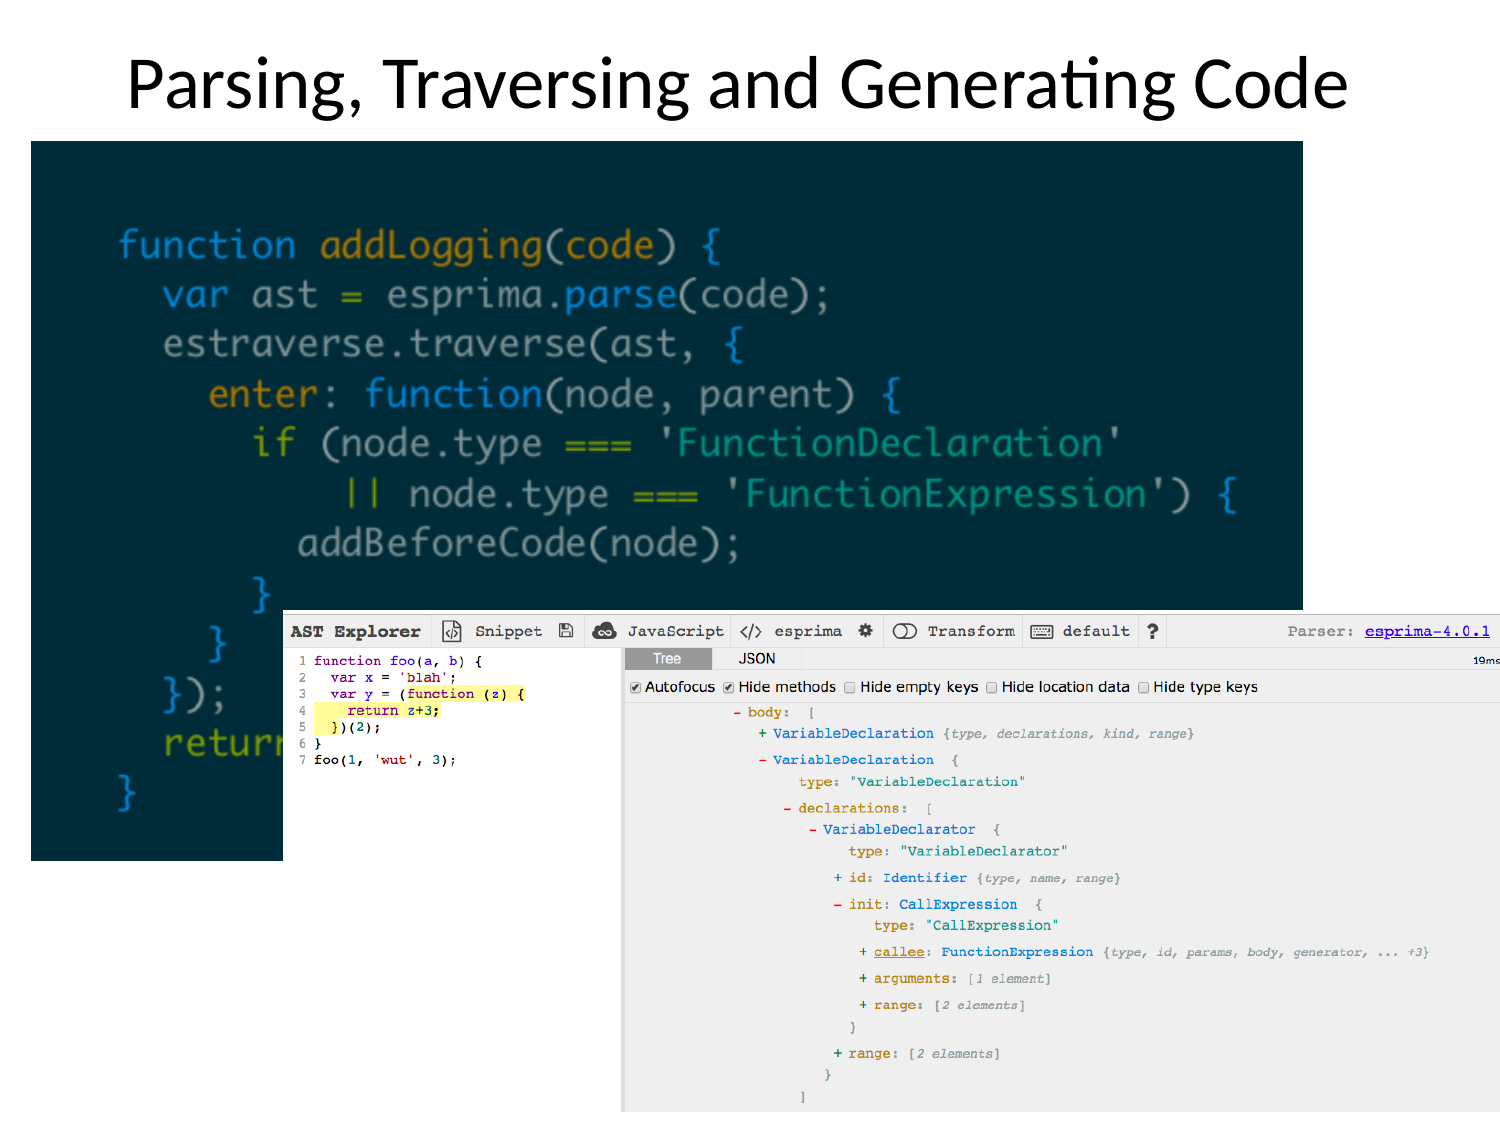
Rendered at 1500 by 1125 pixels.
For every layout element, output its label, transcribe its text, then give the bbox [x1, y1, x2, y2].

picture [323, 335, 340, 357]
picture [813, 435, 832, 457]
picture [701, 435, 719, 457]
picture [388, 535, 407, 557]
picture [881, 486, 921, 508]
picture [514, 390, 518, 400]
picture [456, 286, 473, 308]
picture [121, 776, 128, 790]
picture [500, 526, 519, 557]
picture [710, 251, 717, 264]
picture [411, 328, 429, 358]
picture [187, 335, 205, 358]
picture [411, 435, 429, 457]
picture [166, 240, 170, 256]
picture [328, 386, 334, 393]
picture [321, 526, 361, 557]
picture [567, 237, 585, 260]
picture [523, 479, 541, 508]
picture [1083, 435, 1101, 456]
picture [547, 377, 564, 414]
picture [341, 292, 363, 303]
picture [591, 327, 608, 363]
picture [124, 798, 128, 810]
picture [209, 386, 250, 408]
picture [747, 435, 765, 457]
picture [769, 486, 809, 508]
picture [1038, 435, 1052, 457]
picture [276, 386, 295, 408]
picture [635, 386, 653, 408]
picture [1155, 477, 1162, 489]
picture [680, 427, 697, 456]
picture [814, 486, 832, 508]
picture [701, 286, 720, 309]
picture [411, 286, 429, 309]
picture [659, 291, 674, 302]
picture [372, 477, 378, 509]
picture [454, 428, 473, 457]
picture [701, 386, 720, 415]
picture [500, 435, 519, 464]
picture [925, 426, 942, 457]
picture [299, 535, 317, 557]
picture [724, 435, 742, 456]
picture [568, 289, 572, 313]
picture [724, 386, 743, 408]
picture [746, 278, 765, 308]
picture [276, 610, 1500, 1113]
picture [256, 578, 263, 591]
picture [523, 435, 541, 457]
picture [209, 728, 249, 757]
picture [411, 486, 429, 507]
picture [547, 228, 564, 265]
picture [299, 279, 317, 309]
picture [433, 477, 473, 508]
picture [1226, 505, 1233, 513]
picture [903, 435, 921, 457]
picture [552, 302, 558, 309]
picture [657, 228, 675, 266]
picture [790, 277, 808, 315]
picture [836, 479, 854, 508]
picture [890, 378, 897, 392]
picture [215, 701, 223, 715]
picture [791, 435, 806, 457]
picture [321, 228, 362, 260]
picture [729, 535, 736, 541]
picture [122, 236, 133, 257]
picture [612, 228, 631, 259]
picture [995, 486, 1012, 507]
picture [1083, 486, 1098, 507]
picture [500, 237, 519, 259]
picture [483, 388, 491, 406]
picture [498, 286, 542, 308]
picture [500, 335, 519, 358]
picture [189, 240, 194, 252]
picture [819, 286, 825, 293]
picture [657, 329, 676, 358]
picture [388, 426, 407, 457]
picture [705, 230, 713, 248]
picture [232, 335, 249, 357]
picture [433, 286, 452, 316]
picture [365, 527, 384, 557]
picture [1060, 486, 1078, 508]
picture [187, 735, 206, 757]
picture [634, 535, 654, 557]
picture [612, 535, 631, 556]
picture [546, 335, 564, 358]
picture [276, 425, 296, 457]
picture [813, 379, 832, 408]
picture [433, 535, 453, 557]
picture [1105, 486, 1145, 508]
picture [680, 277, 697, 314]
picture [748, 478, 765, 507]
picture [566, 386, 585, 408]
picture [948, 435, 966, 457]
picture [411, 526, 431, 556]
picture [663, 426, 670, 438]
picture [818, 302, 826, 315]
picture [477, 237, 494, 259]
picture [300, 386, 318, 408]
picture [663, 402, 671, 415]
picture [299, 335, 317, 358]
picture [365, 228, 385, 260]
picture [927, 478, 942, 507]
picture [188, 296, 195, 306]
picture [684, 351, 692, 364]
picture [635, 237, 653, 260]
picture [410, 237, 474, 268]
picture [635, 335, 653, 358]
picture [456, 535, 473, 556]
picture [143, 240, 150, 257]
picture [638, 287, 649, 299]
picture [389, 229, 406, 259]
picture [213, 290, 217, 305]
picture [211, 234, 225, 254]
picture [589, 486, 608, 508]
picture [566, 335, 585, 358]
picture [769, 286, 788, 309]
picture [729, 477, 737, 489]
picture [948, 486, 966, 507]
picture [422, 387, 427, 405]
picture [154, 240, 158, 256]
picture [323, 426, 340, 463]
picture [435, 335, 497, 357]
picture [1014, 486, 1033, 508]
picture [769, 386, 809, 408]
picture [1172, 477, 1190, 514]
picture [544, 486, 585, 516]
picture [971, 486, 989, 515]
picture [253, 379, 272, 408]
picture [591, 526, 608, 563]
picture [859, 427, 878, 456]
picture [522, 237, 542, 268]
picture [253, 286, 272, 308]
picture [589, 386, 609, 408]
picture [748, 386, 765, 407]
picture [612, 377, 631, 408]
picture [612, 335, 631, 357]
picture [769, 429, 788, 457]
picture [475, 435, 497, 465]
picture [365, 435, 385, 457]
picture [534, 387, 539, 405]
picture [657, 526, 697, 557]
picture [729, 551, 737, 564]
picture [388, 286, 407, 309]
picture [187, 677, 205, 714]
picture [456, 383, 470, 406]
picture [253, 435, 270, 457]
picture [602, 288, 606, 305]
picture [701, 526, 719, 563]
picture [1038, 486, 1055, 508]
picture [164, 335, 183, 358]
picture [522, 535, 542, 557]
picture [236, 239, 244, 257]
picture [836, 377, 854, 414]
title Parsing, Traversing and Generating Code [75, 17, 1403, 140]
picture [278, 240, 282, 257]
picture [368, 385, 380, 405]
picture [477, 486, 496, 508]
picture [349, 477, 355, 509]
picture [166, 735, 184, 757]
picture [881, 435, 900, 457]
picture [579, 288, 583, 301]
picture [724, 286, 743, 308]
picture [545, 526, 585, 557]
picture [327, 402, 334, 408]
picture [589, 237, 609, 260]
picture [859, 486, 874, 507]
picture [209, 329, 228, 358]
picture [253, 335, 296, 358]
picture [276, 286, 294, 309]
picture [342, 435, 361, 457]
picture [365, 335, 384, 358]
picture [343, 335, 361, 358]
picture [506, 502, 513, 508]
picture [1111, 426, 1118, 438]
picture [633, 491, 699, 503]
picture [836, 435, 854, 456]
picture [477, 286, 493, 308]
picture [394, 351, 401, 358]
picture [255, 735, 273, 757]
picture [477, 535, 496, 557]
picture [1060, 435, 1079, 457]
picture [565, 440, 632, 452]
picture [972, 435, 989, 456]
picture [993, 429, 1033, 457]
picture [215, 686, 222, 692]
picture [890, 406, 898, 413]
picture [524, 335, 541, 356]
